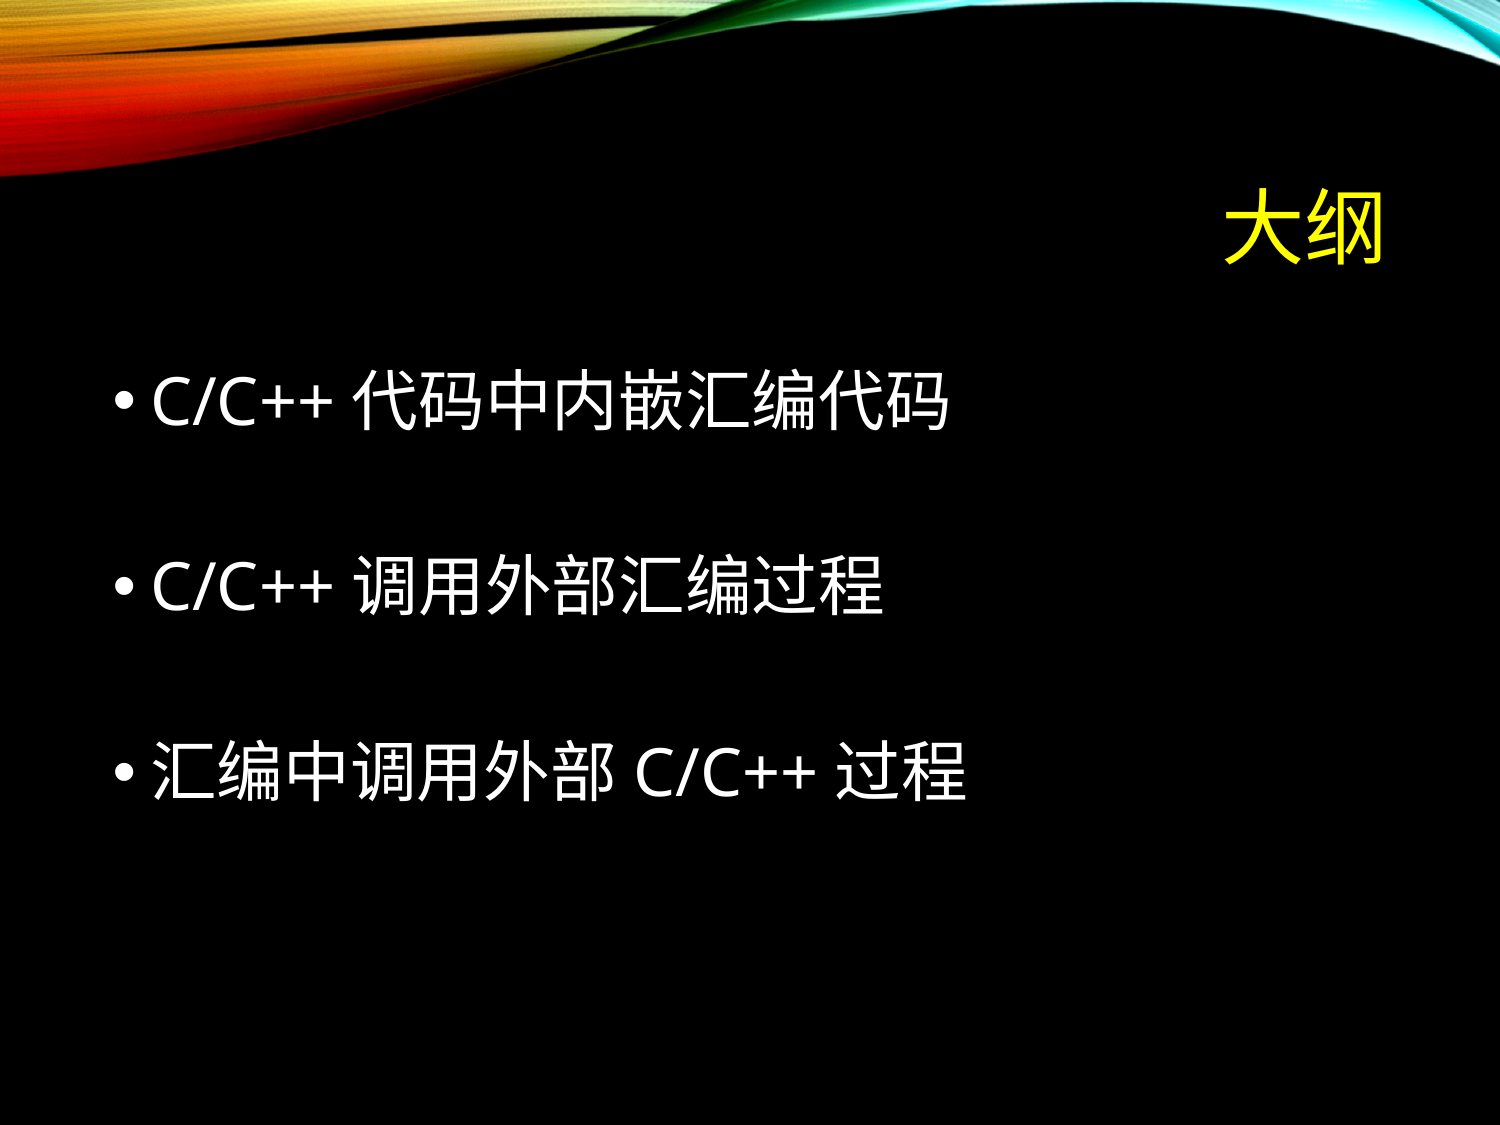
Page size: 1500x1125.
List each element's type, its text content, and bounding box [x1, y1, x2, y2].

picture [0, 0, 1500, 178]
list C/C++代码中内嵌汇编代码 C/C++调用外部汇编过程 汇编中调用外部C/C++过程 [97, 360, 1403, 1028]
title 大纲 [356, 125, 1403, 338]
